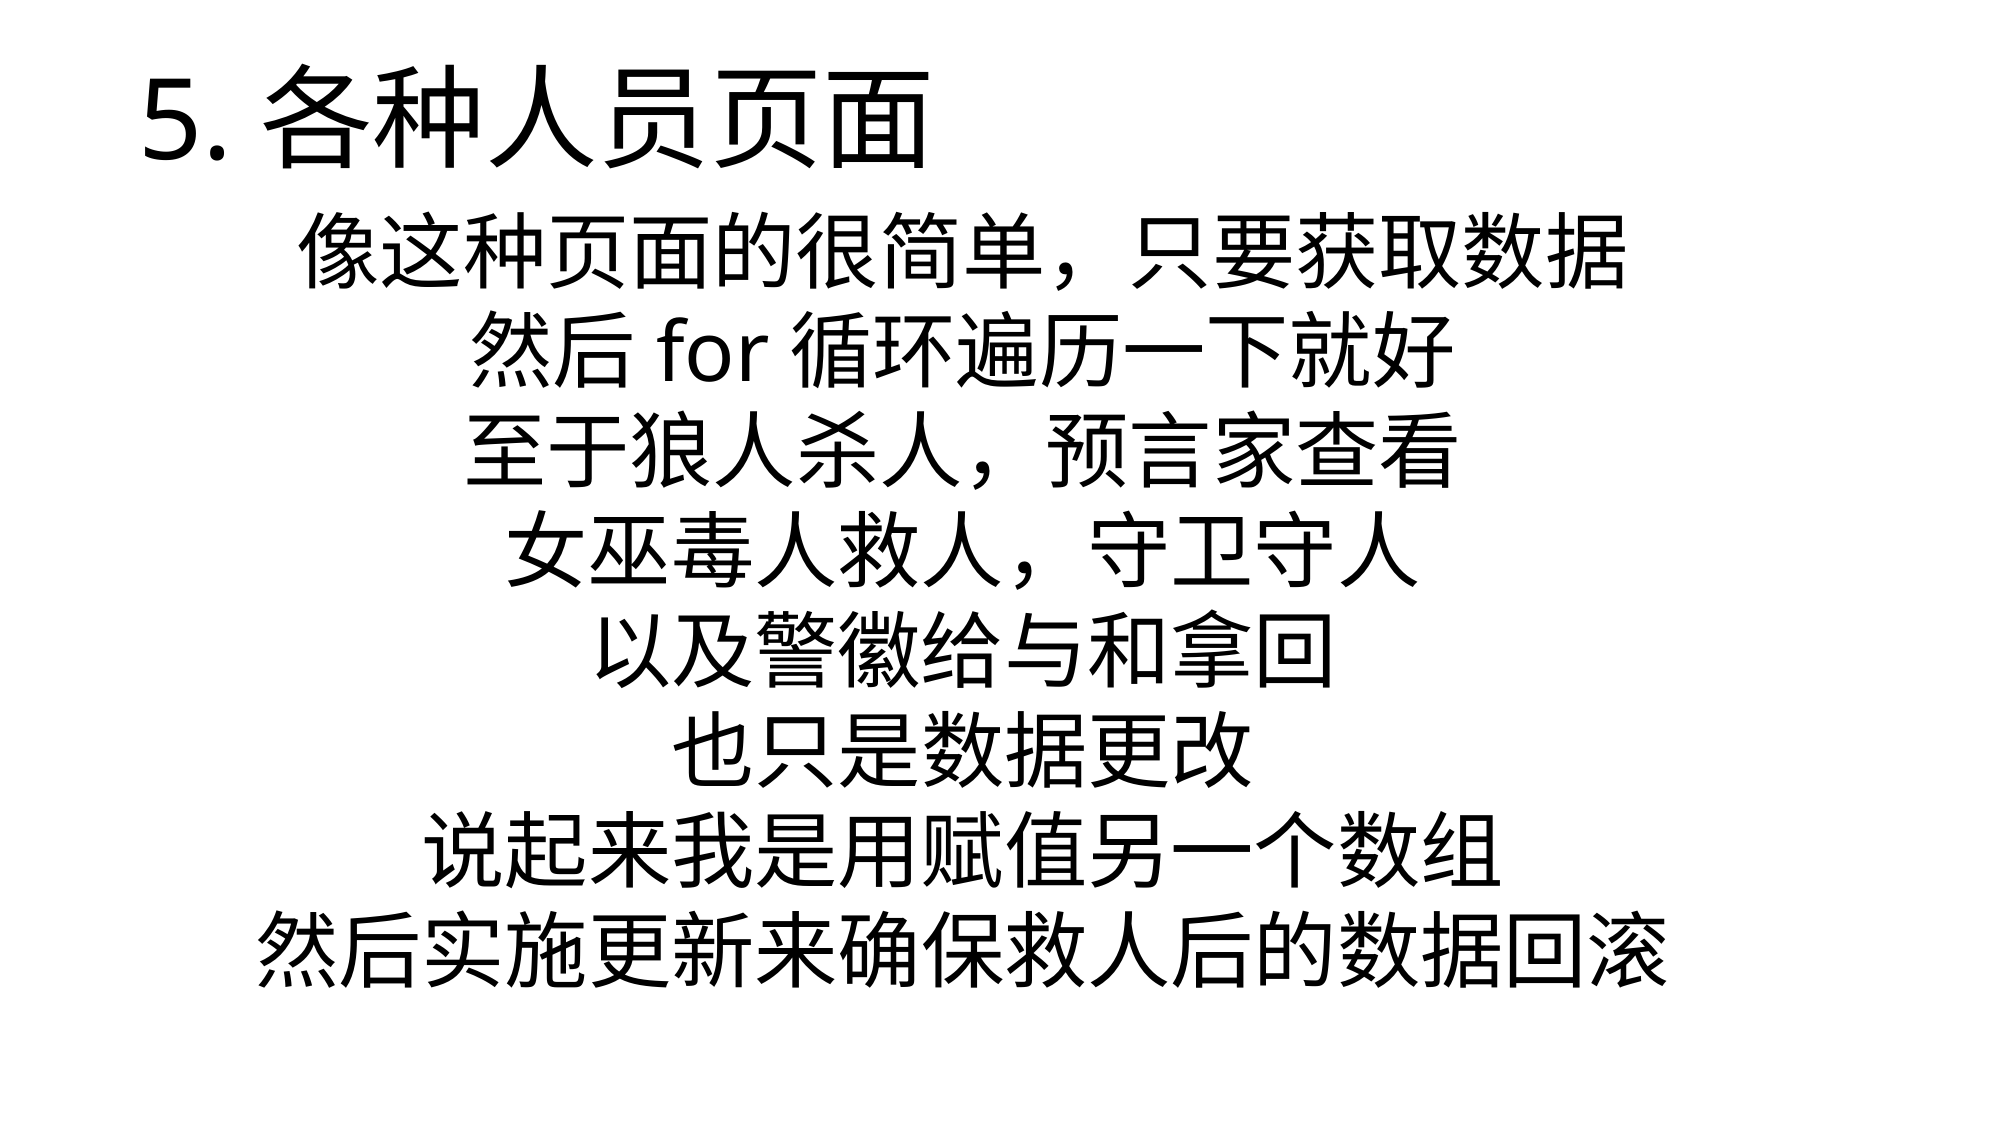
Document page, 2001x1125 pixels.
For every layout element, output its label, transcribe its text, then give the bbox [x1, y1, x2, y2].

text_box 5.各种人员页面 [123, 39, 950, 190]
text_box 像这种页面的很简单，只要获取数据 然后for循环遍历一下就好 至于狼人杀人，预言家查看 女巫毒人救人，守卫守人 以及警徽给与和拿回 也只是数据更改 说起来我是用赋值另一个数组 然后实施更新来确保救人后的数据回滚 [240, 191, 1686, 1125]
